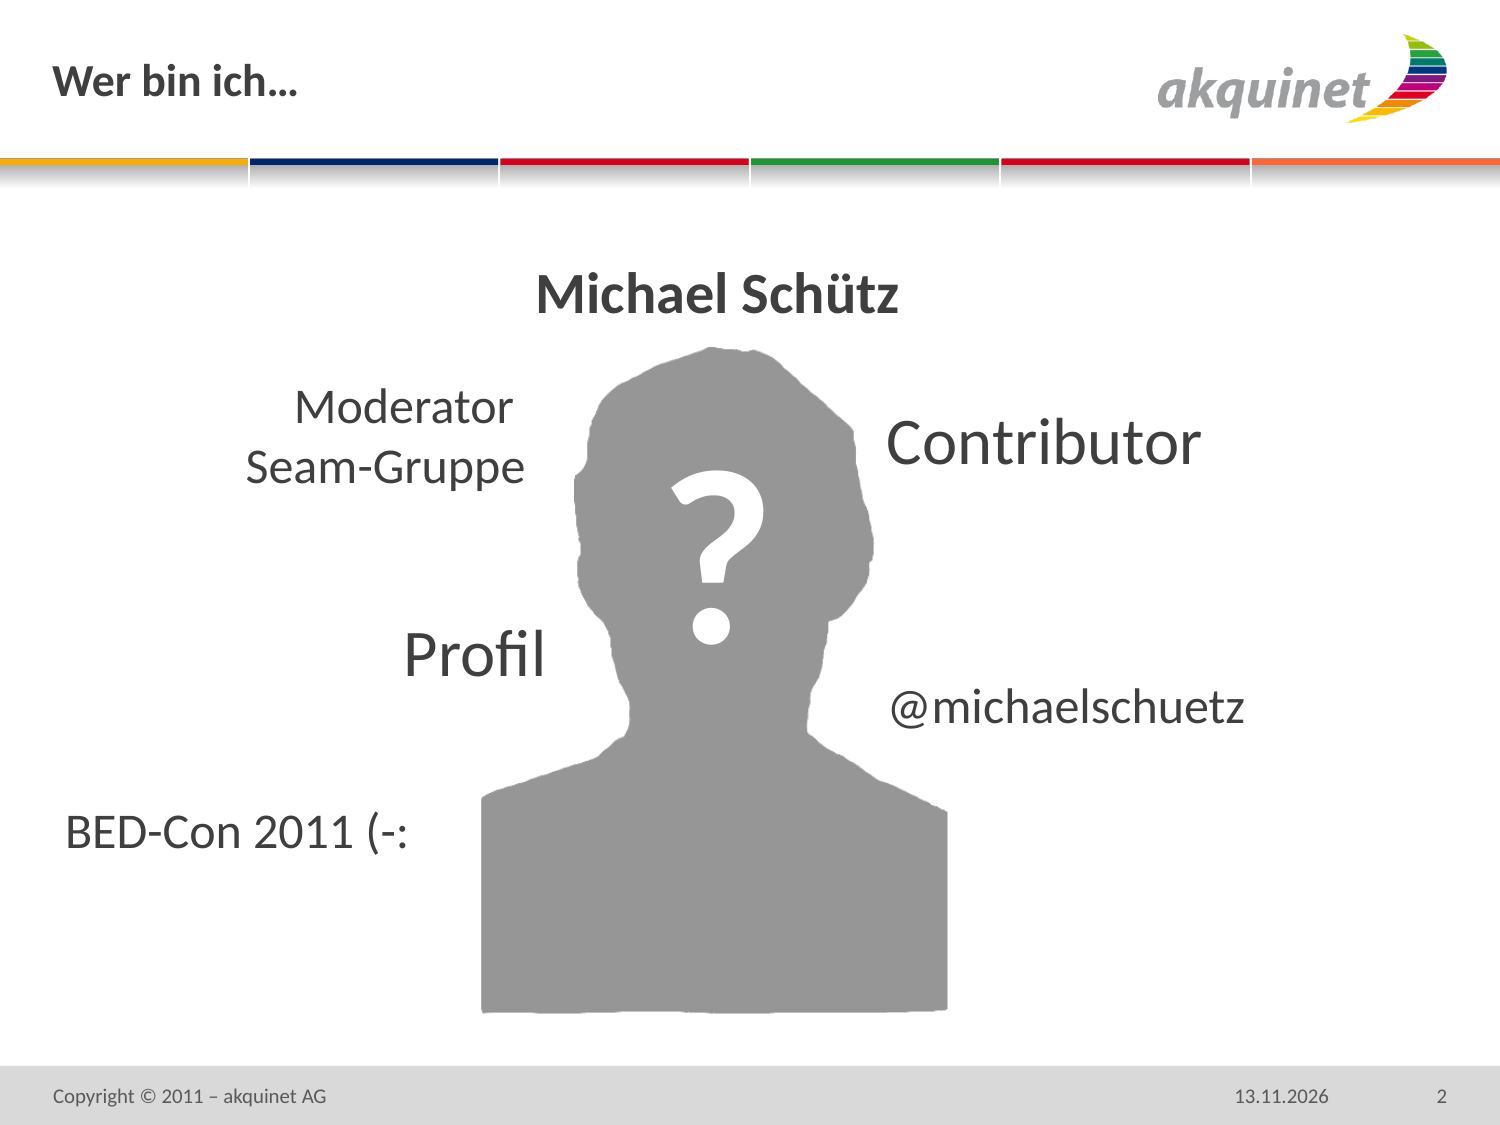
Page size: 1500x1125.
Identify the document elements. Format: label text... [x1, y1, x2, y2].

title Wer bin ich… [52, 20, 1118, 141]
text_box Profil [52, 609, 475, 774]
picture [1157, 33, 1447, 123]
picture [480, 304, 950, 1017]
footer Copyright © 2011 – akquinet AG [52, 1082, 1188, 1109]
slide_number 2 [1387, 1082, 1448, 1109]
list Michael Schütz [463, 254, 973, 329]
text_box @michaelschuetz [955, 673, 1365, 858]
text_box Moderator Seam-Gruppe [100, 373, 475, 573]
text_box BED-Con 2011 (-: [0, 798, 421, 963]
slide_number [1234, 1082, 1385, 1109]
text_box Contributor [955, 398, 1349, 551]
